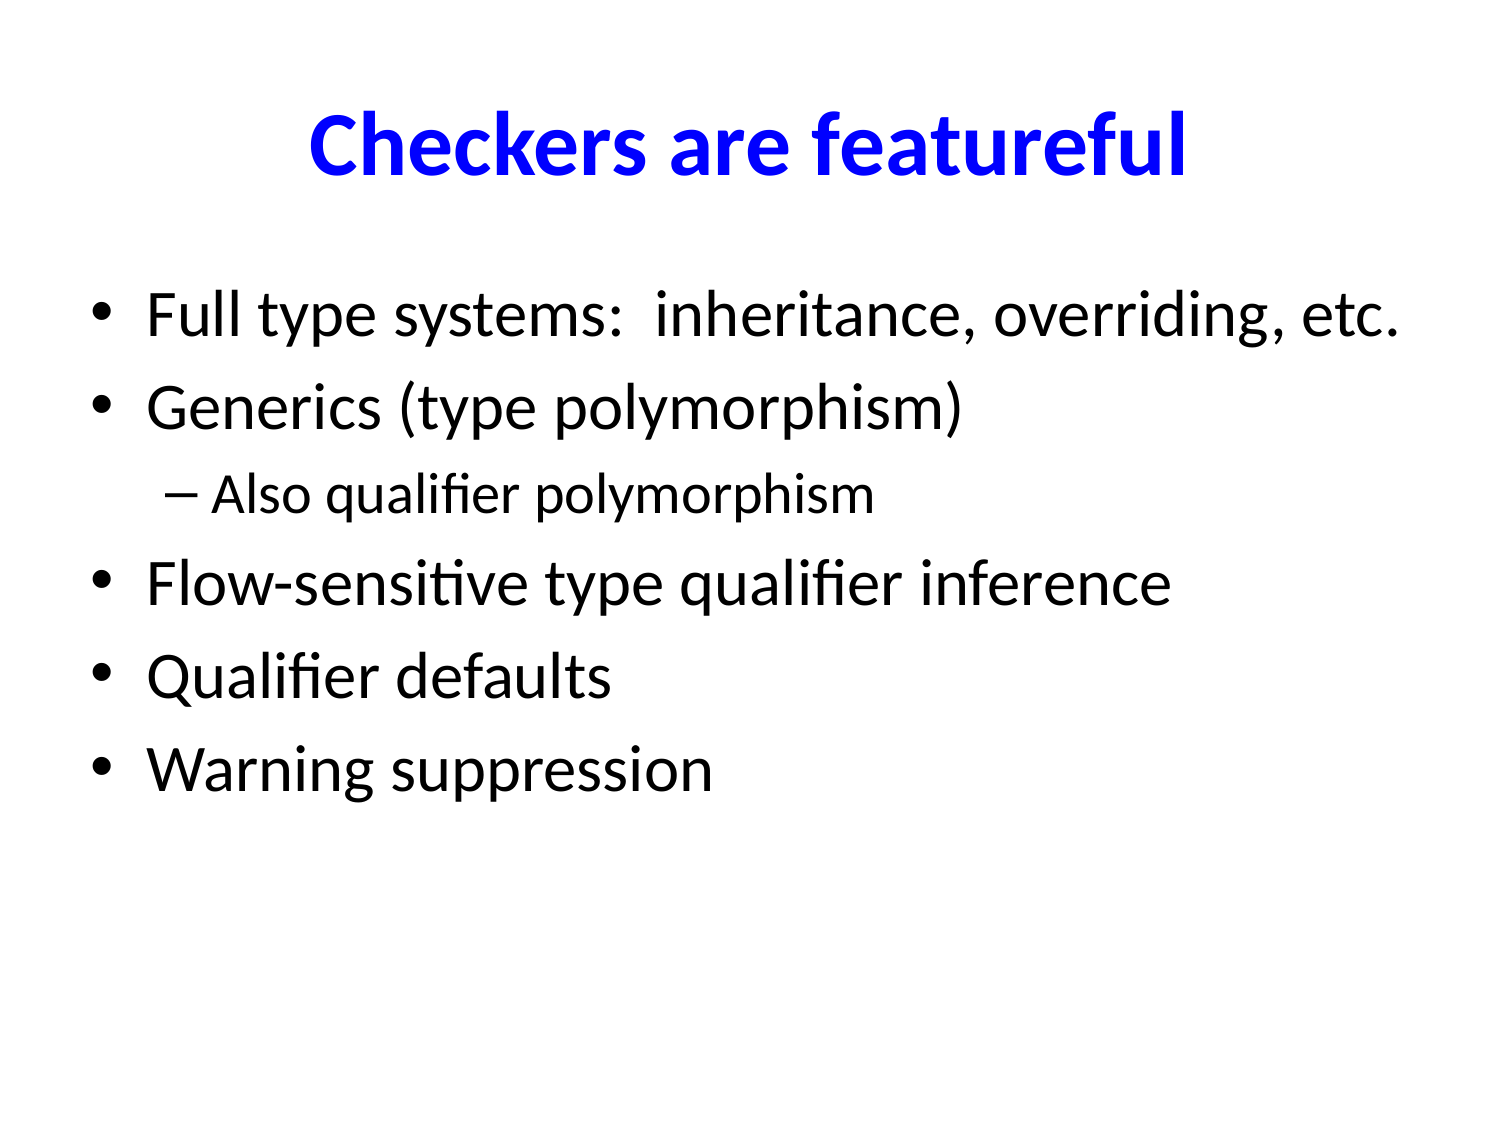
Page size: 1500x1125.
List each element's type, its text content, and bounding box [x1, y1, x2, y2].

list Full type systems: inheritance, overriding, etc. Generics (type polymorphism) Also qualifier polymorphism Flow-sensitive type qualifier inference Qualifier defaults Warning suppression [75, 262, 1425, 1005]
title Checkers are featureful [75, 45, 1425, 233]
